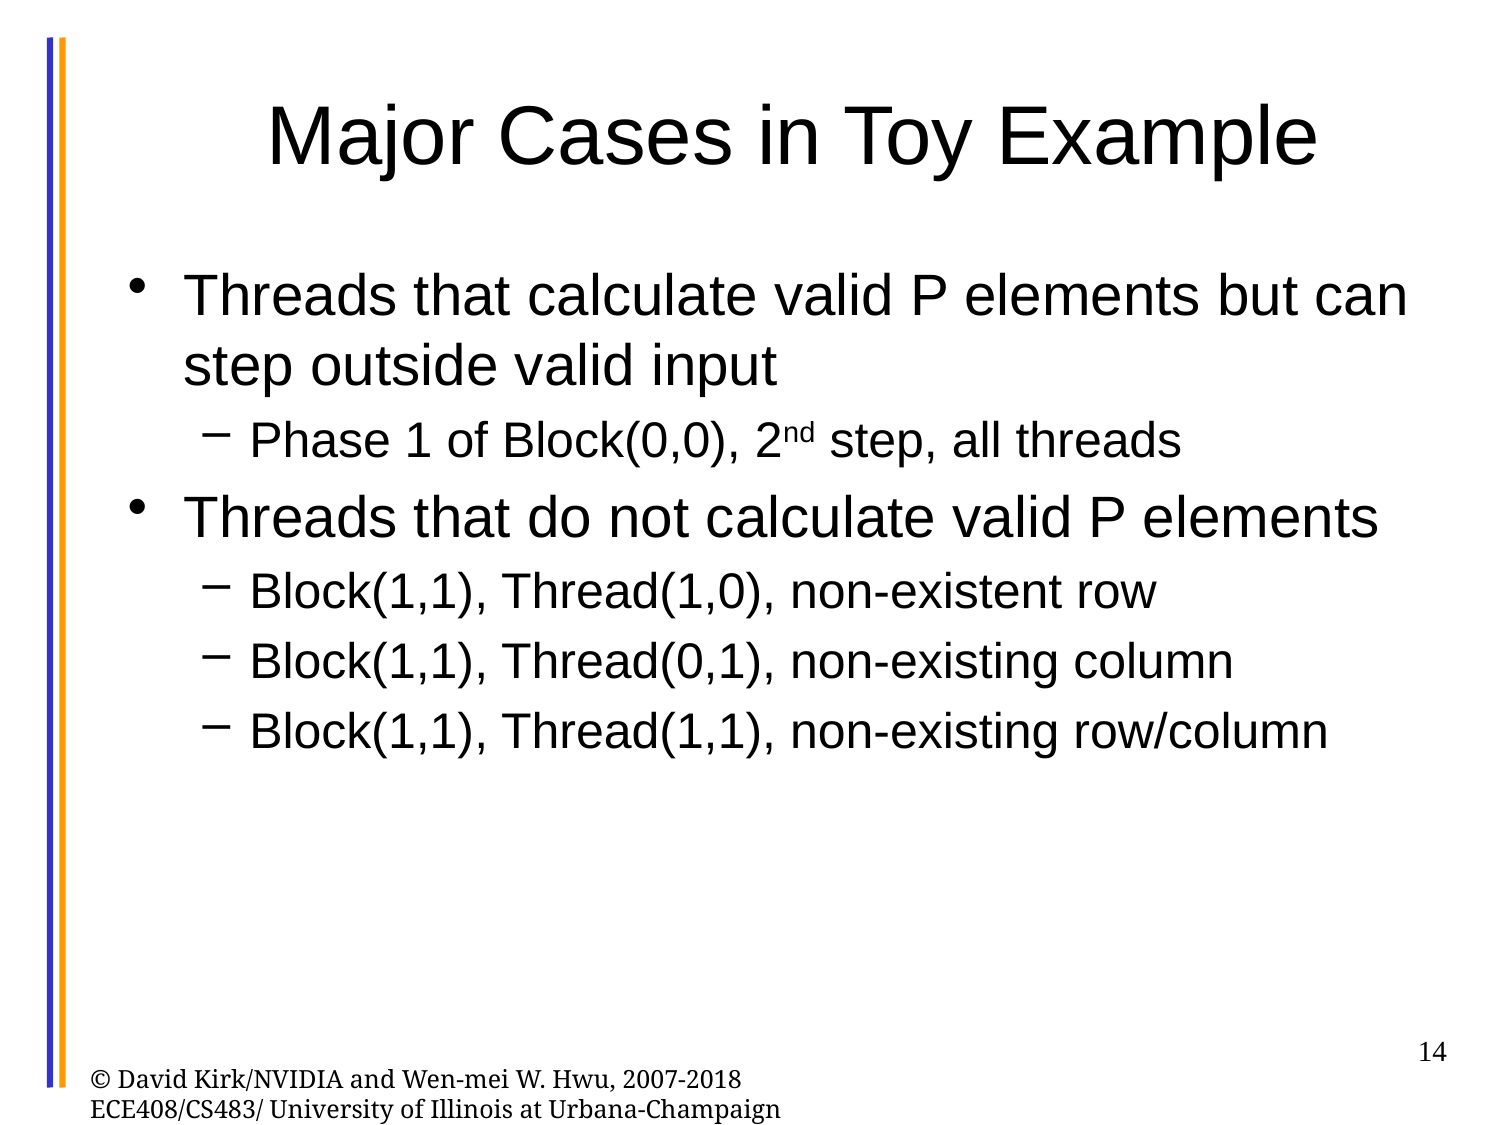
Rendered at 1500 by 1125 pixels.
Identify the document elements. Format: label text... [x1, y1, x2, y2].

title Major Cases in Toy Example [112, 37, 1475, 225]
slide_number 14 [1149, 1024, 1463, 1101]
footer © David Kirk/NVIDIA and Wen-mei W. Hwu, 2007-2018 ECE408/CS483/ University of Illinois at Urbana-Champaign [74, 1055, 913, 1119]
list Threads that calculate valid P elements but can step outside valid input Phase 1 of Block(0,0), 2nd step, all threads Threads that do not calculate valid P elements Block(1,1), Thread(1,0), non-existent row Block(1,1), Thread(0,1), non-existing column Block(1,1), Thread(1,1), non-existing row/column [112, 249, 1475, 1000]
